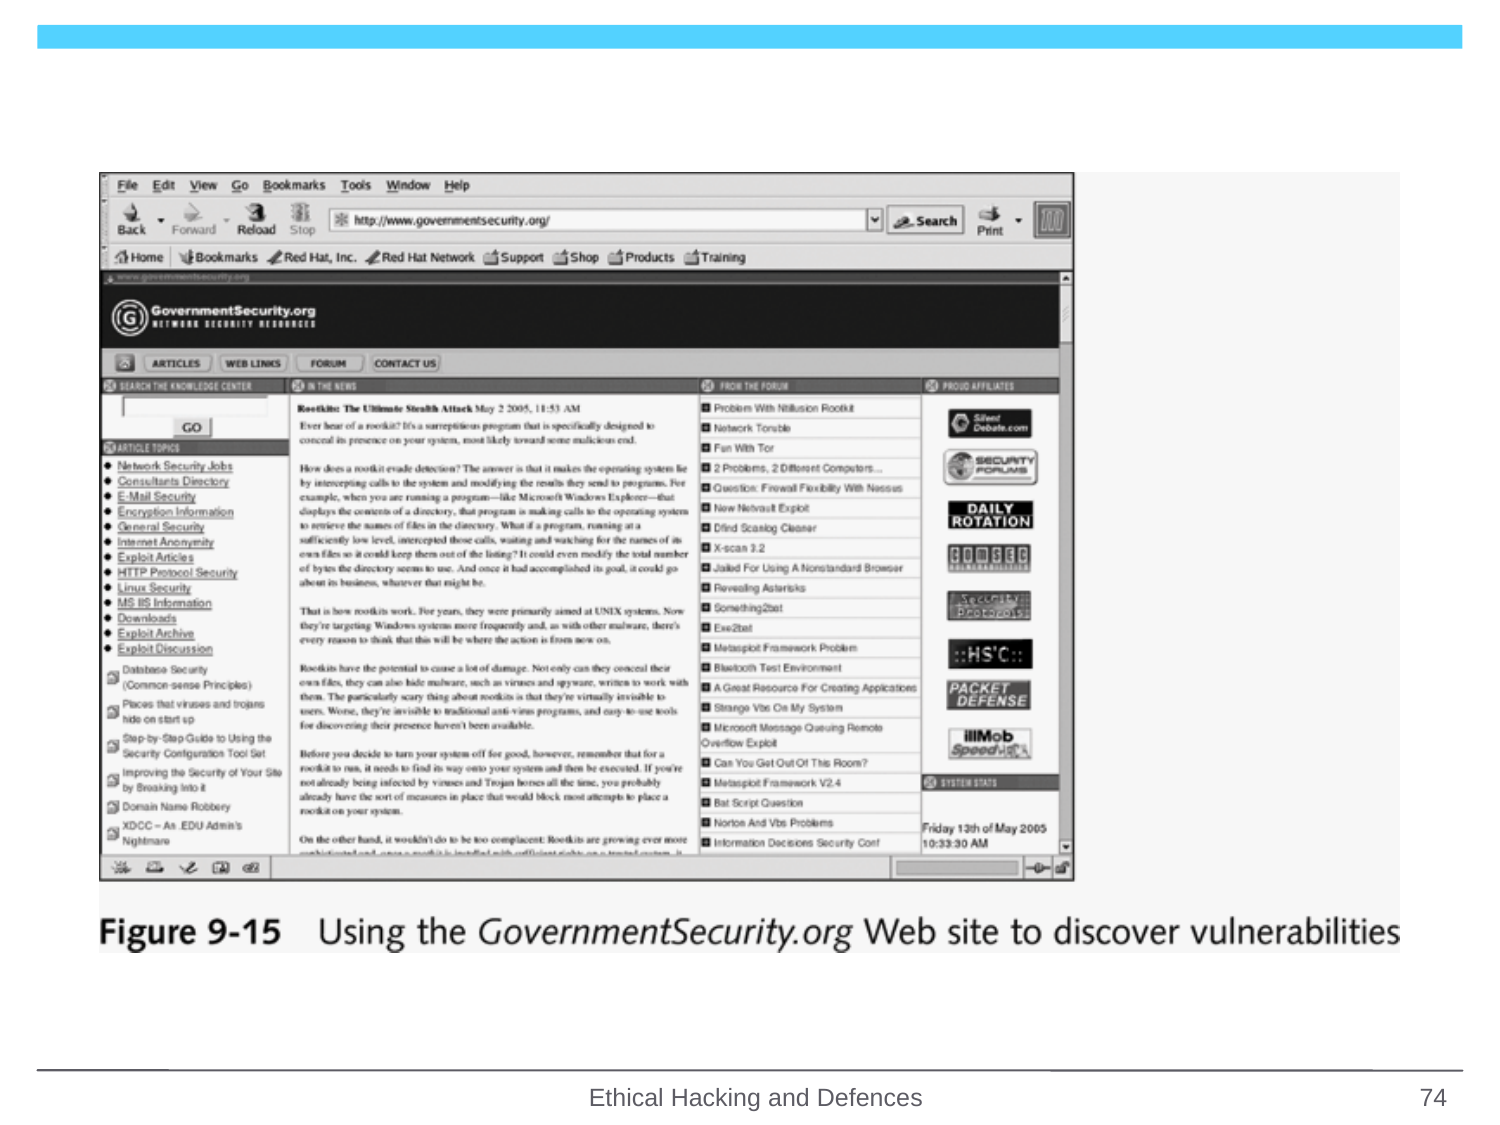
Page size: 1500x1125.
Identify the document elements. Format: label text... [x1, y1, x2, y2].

slide_number 74 [1112, 1069, 1463, 1123]
footer Ethical Hacking and Defences [474, 1069, 1038, 1123]
picture [99, 172, 1401, 953]
